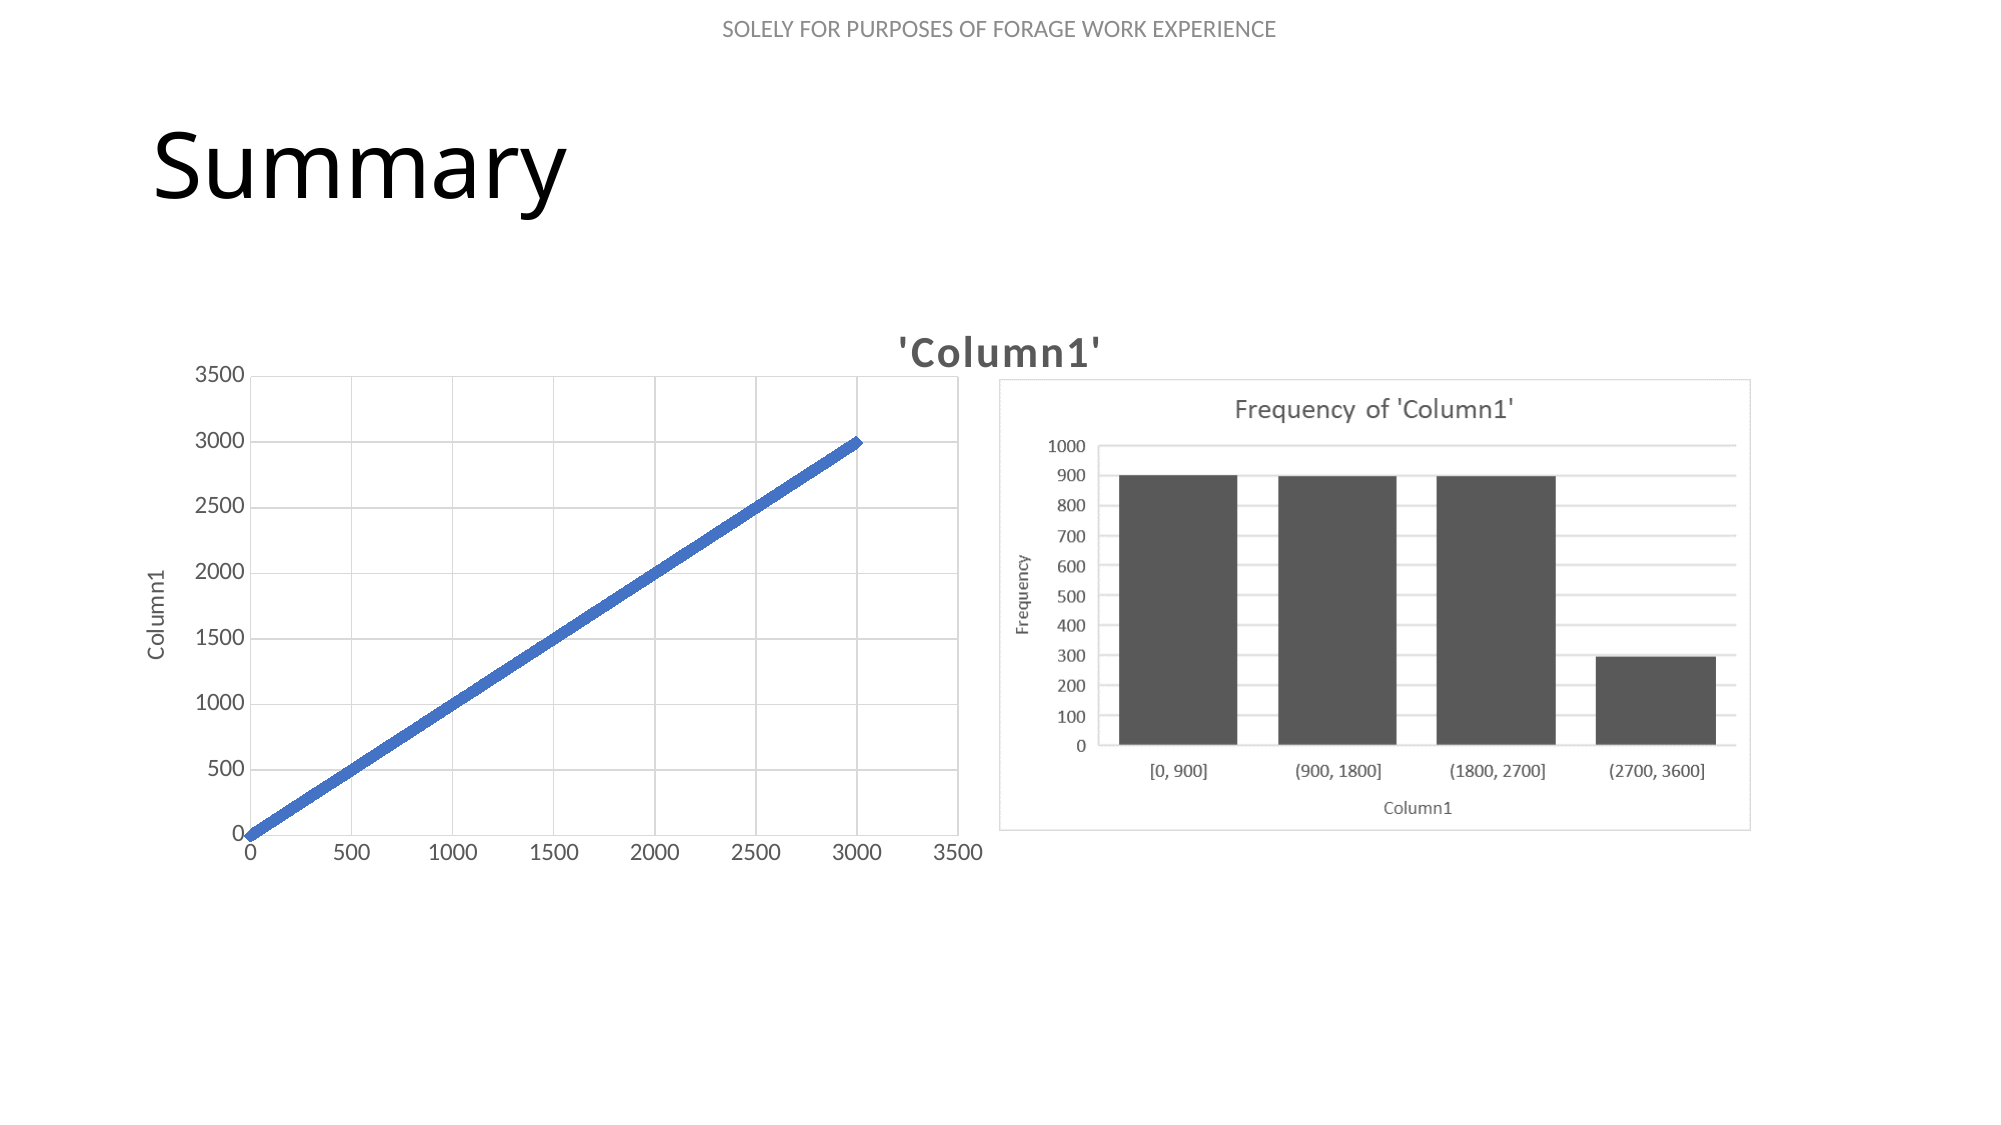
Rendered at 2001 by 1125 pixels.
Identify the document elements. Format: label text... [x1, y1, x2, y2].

title Summary [137, 59, 1863, 278]
chart [137, 299, 1863, 1014]
